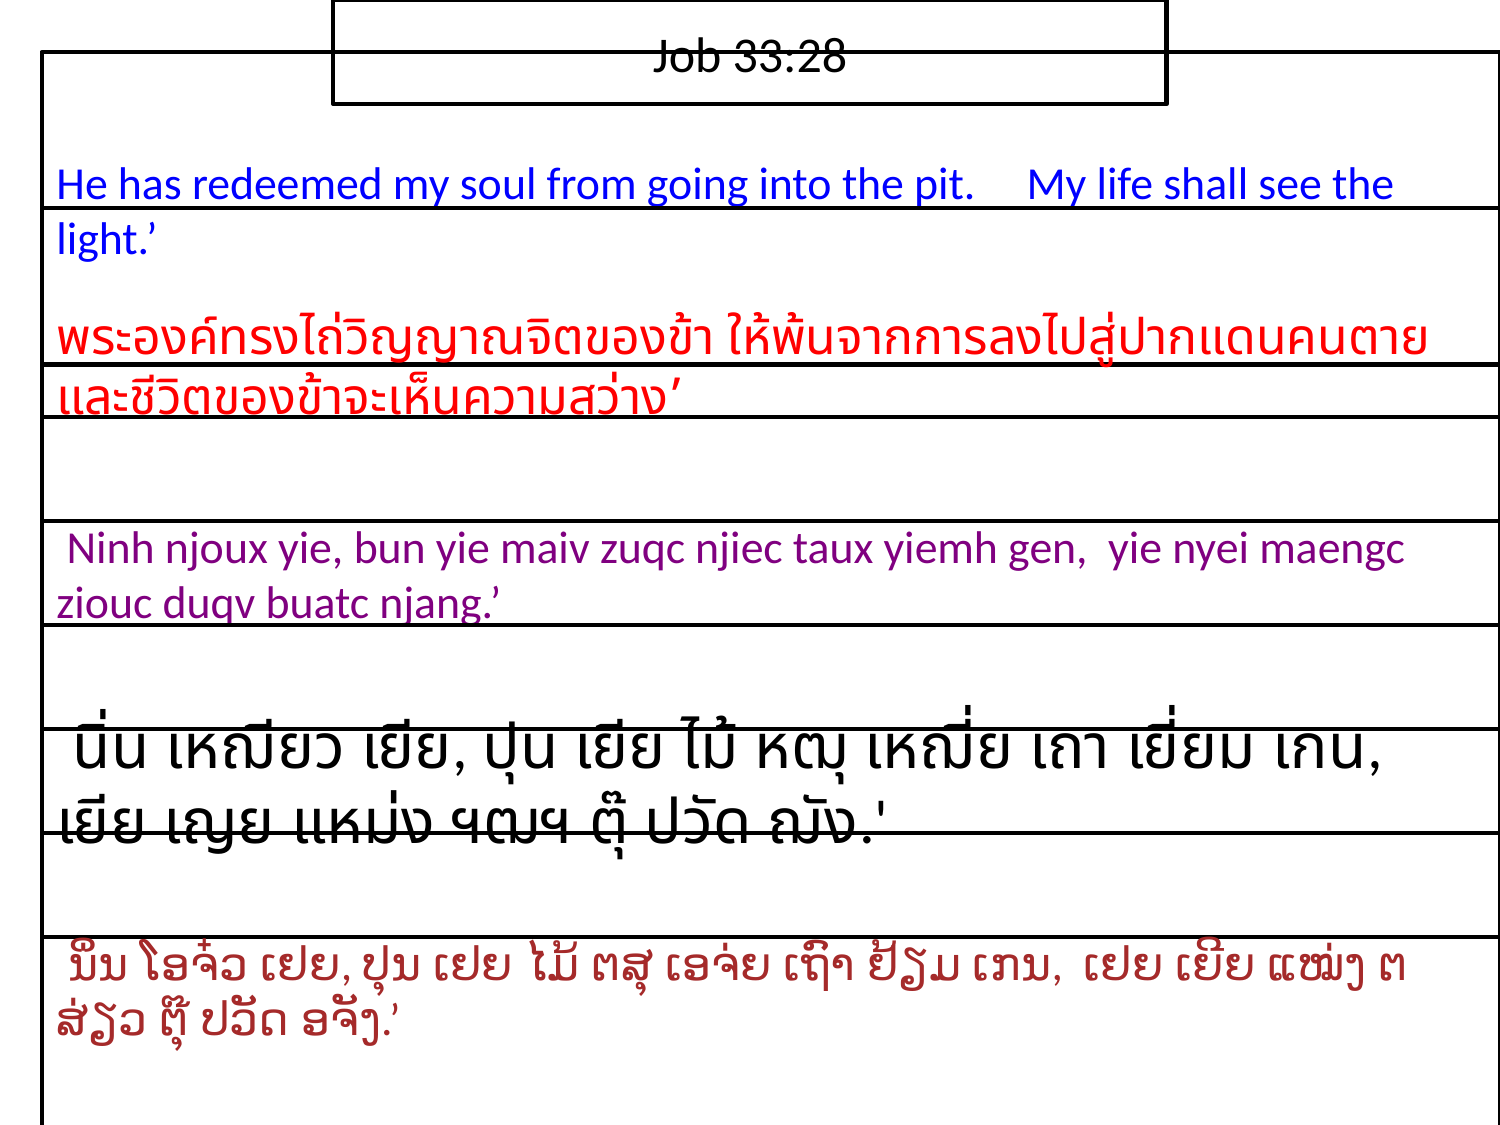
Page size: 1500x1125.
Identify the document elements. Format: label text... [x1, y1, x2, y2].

text_box ນິ່ນ ໂອຈ໋ວ ເຢຍ, ປຸນ ເຢຍ ໄມ້ ຕສຸ ເອຈ່ຍ ເຖົາ ຢ້ຽມ ເກນ, ເຢຍ ເຍີຍ ແໝ່ງ ຕສ່ຽວ ຕຸ໊ ປວັດ ອຈັງ.’ [40, 831, 1500, 1125]
text_box Ninh njoux yie, bun yie maiv zuqc njiec taux yiemh gen, yie nyei maengc ziouc duqv buatc njang.’ [40, 415, 1500, 623]
text_box ​พระ​องค์​ทรง​ไถ่​วิญญาณ​จิต​ของ​ข้า ให้​พ้น​จาก​การ​ลง​ไปสู่​ปาก​แดน​คน​ตายและ​ชีวิต​ของ​ข้า​จะ​เห็น​ความ​สว่าง’ [40, 206, 1500, 415]
text_box Job 33:28 [331, 0, 1169, 50]
text_box นิ่น เหฌียว เยีย, ปุน เยีย ไม้ หฒุ เหฌี่ย เถา เยี่ยม เกน, เยีย เญย แหม่ง ฯฒฯ ตุ๊ ปวัด ฌัง.' [40, 623, 1500, 831]
text_box He has redeemed my soul from going into the pit. My life shall see the light.’ [40, 50, 1500, 206]
